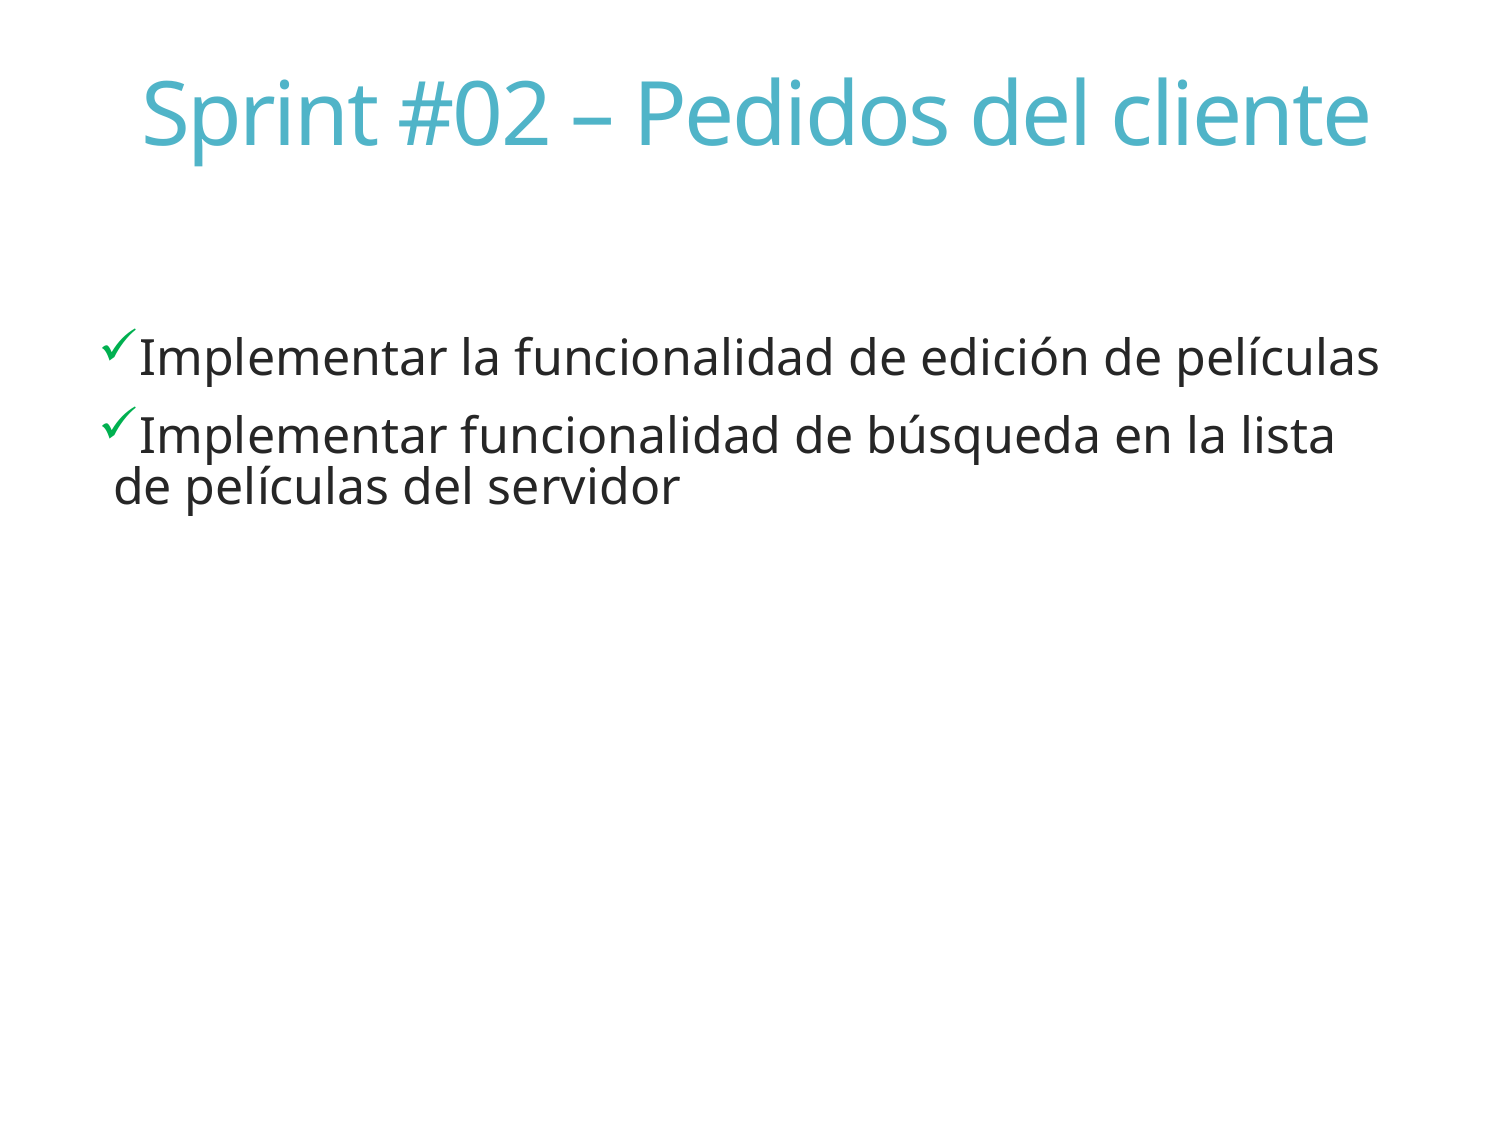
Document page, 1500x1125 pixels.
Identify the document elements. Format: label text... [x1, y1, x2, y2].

list Implementar la funcionalidad de edición de películas Implementar funcionalidad de búsqueda en la lista de películas del servidor [83, 326, 1407, 945]
title Sprint #02 – Pedidos del cliente [82, 23, 1432, 211]
